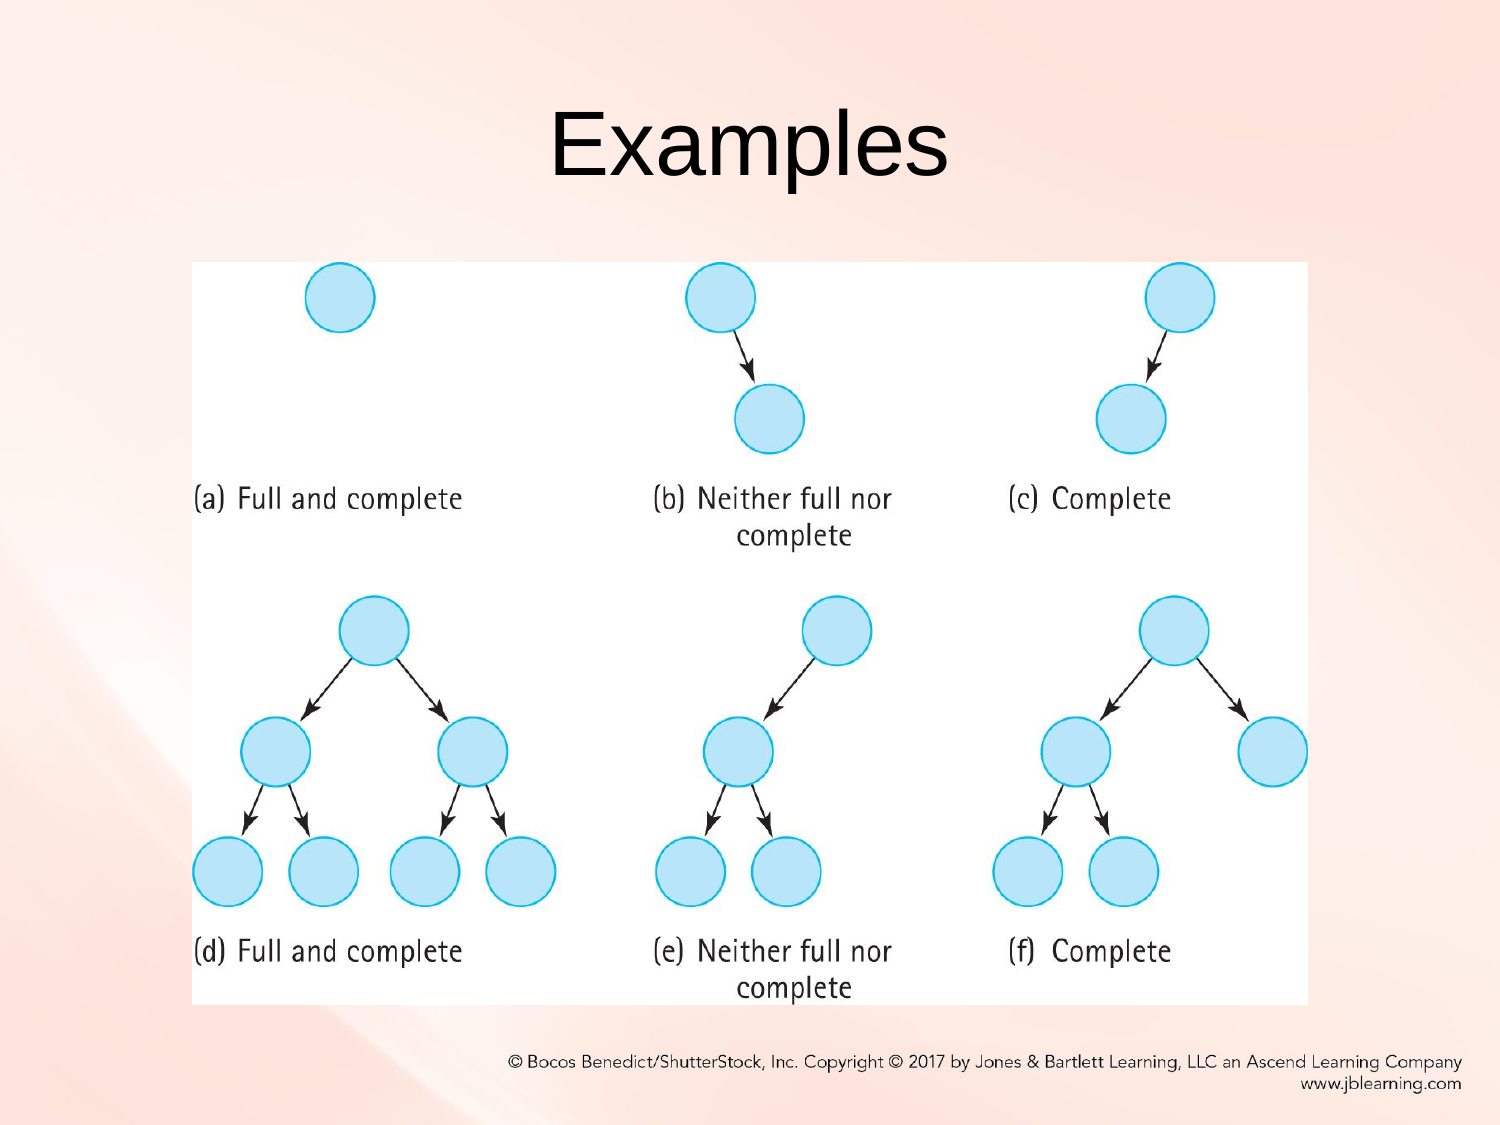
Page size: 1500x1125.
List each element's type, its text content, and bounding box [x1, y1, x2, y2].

picture [0, 0, 1500, 1125]
title Examples [75, 45, 1425, 233]
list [192, 262, 1308, 1006]
